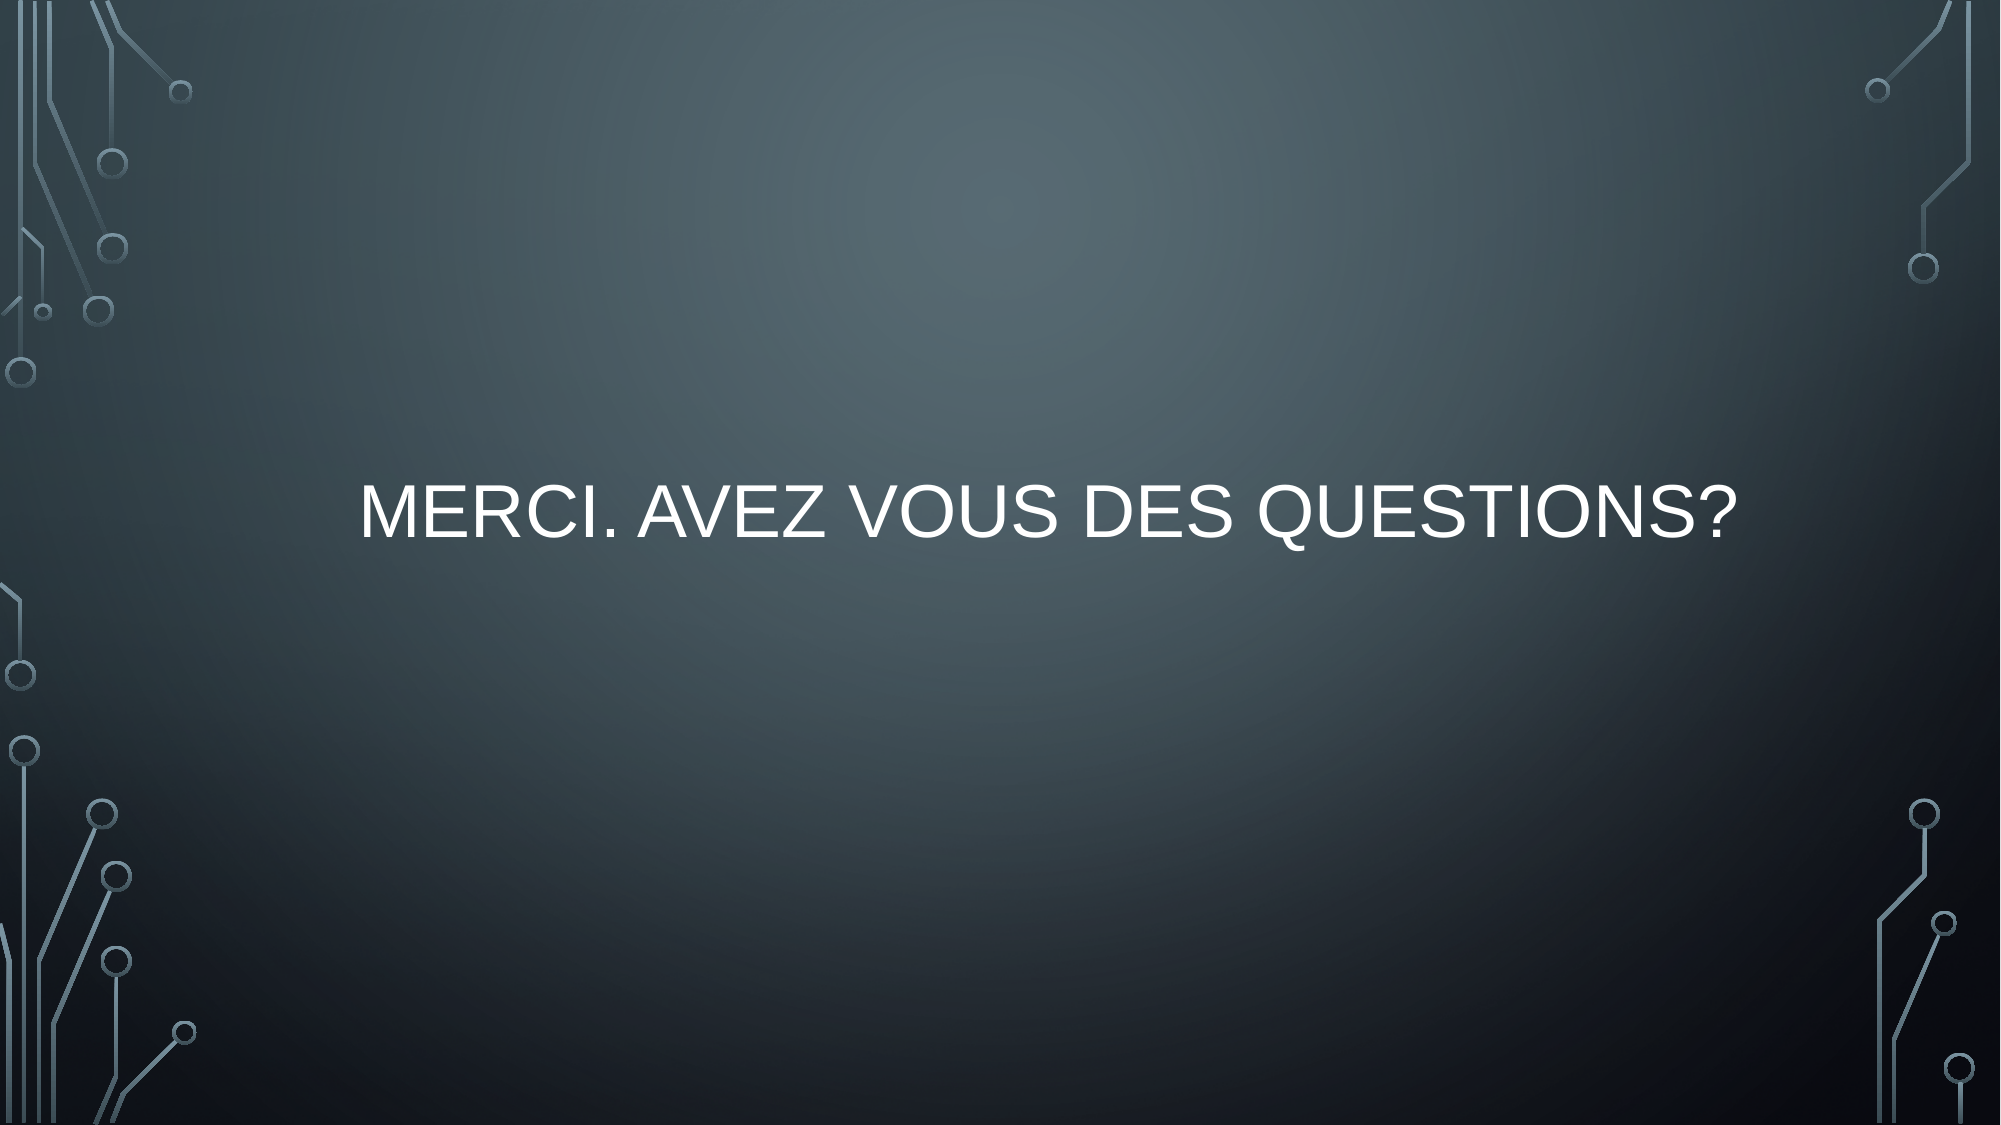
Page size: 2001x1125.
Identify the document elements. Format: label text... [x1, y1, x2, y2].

title MERCI. AVEZ VOUS DES QUESTIONS? [343, 392, 1969, 635]
